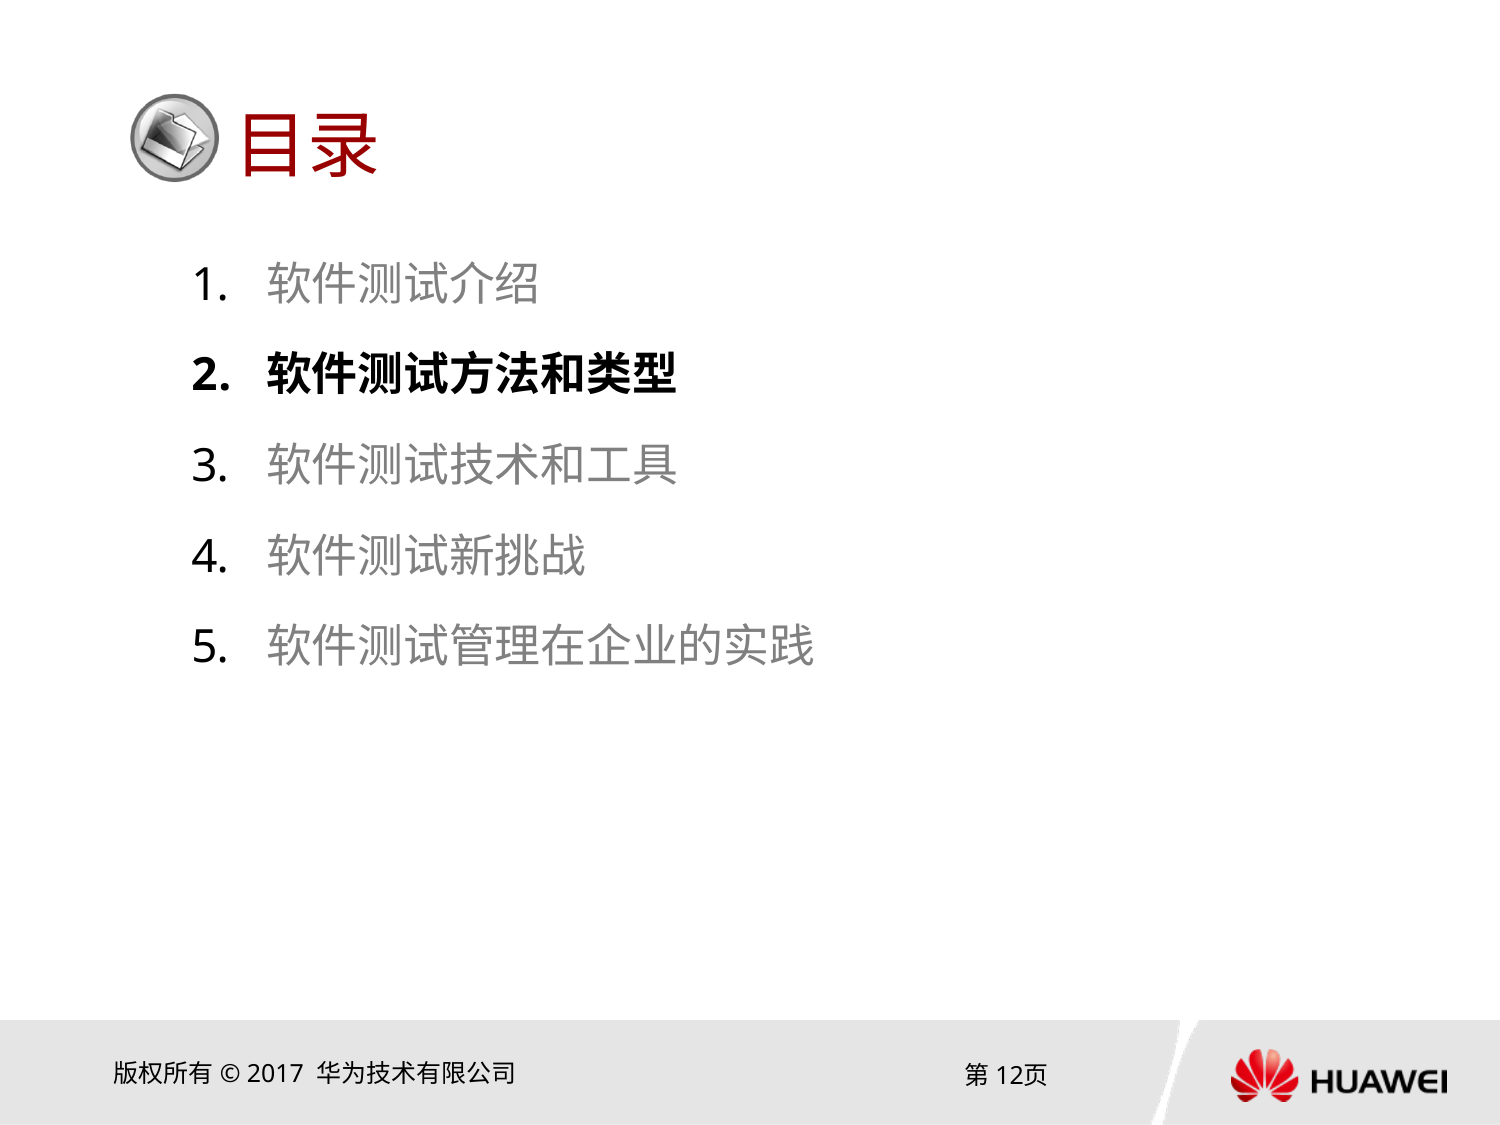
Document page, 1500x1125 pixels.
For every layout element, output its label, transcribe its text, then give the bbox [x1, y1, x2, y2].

list 软件测试介绍 软件测试方法和类型 软件测试技术和工具 软件测试新挑战 软件测试管理在企业的实践 [111, 225, 1412, 877]
picture [0, 1020, 1500, 1125]
picture [123, 86, 226, 189]
